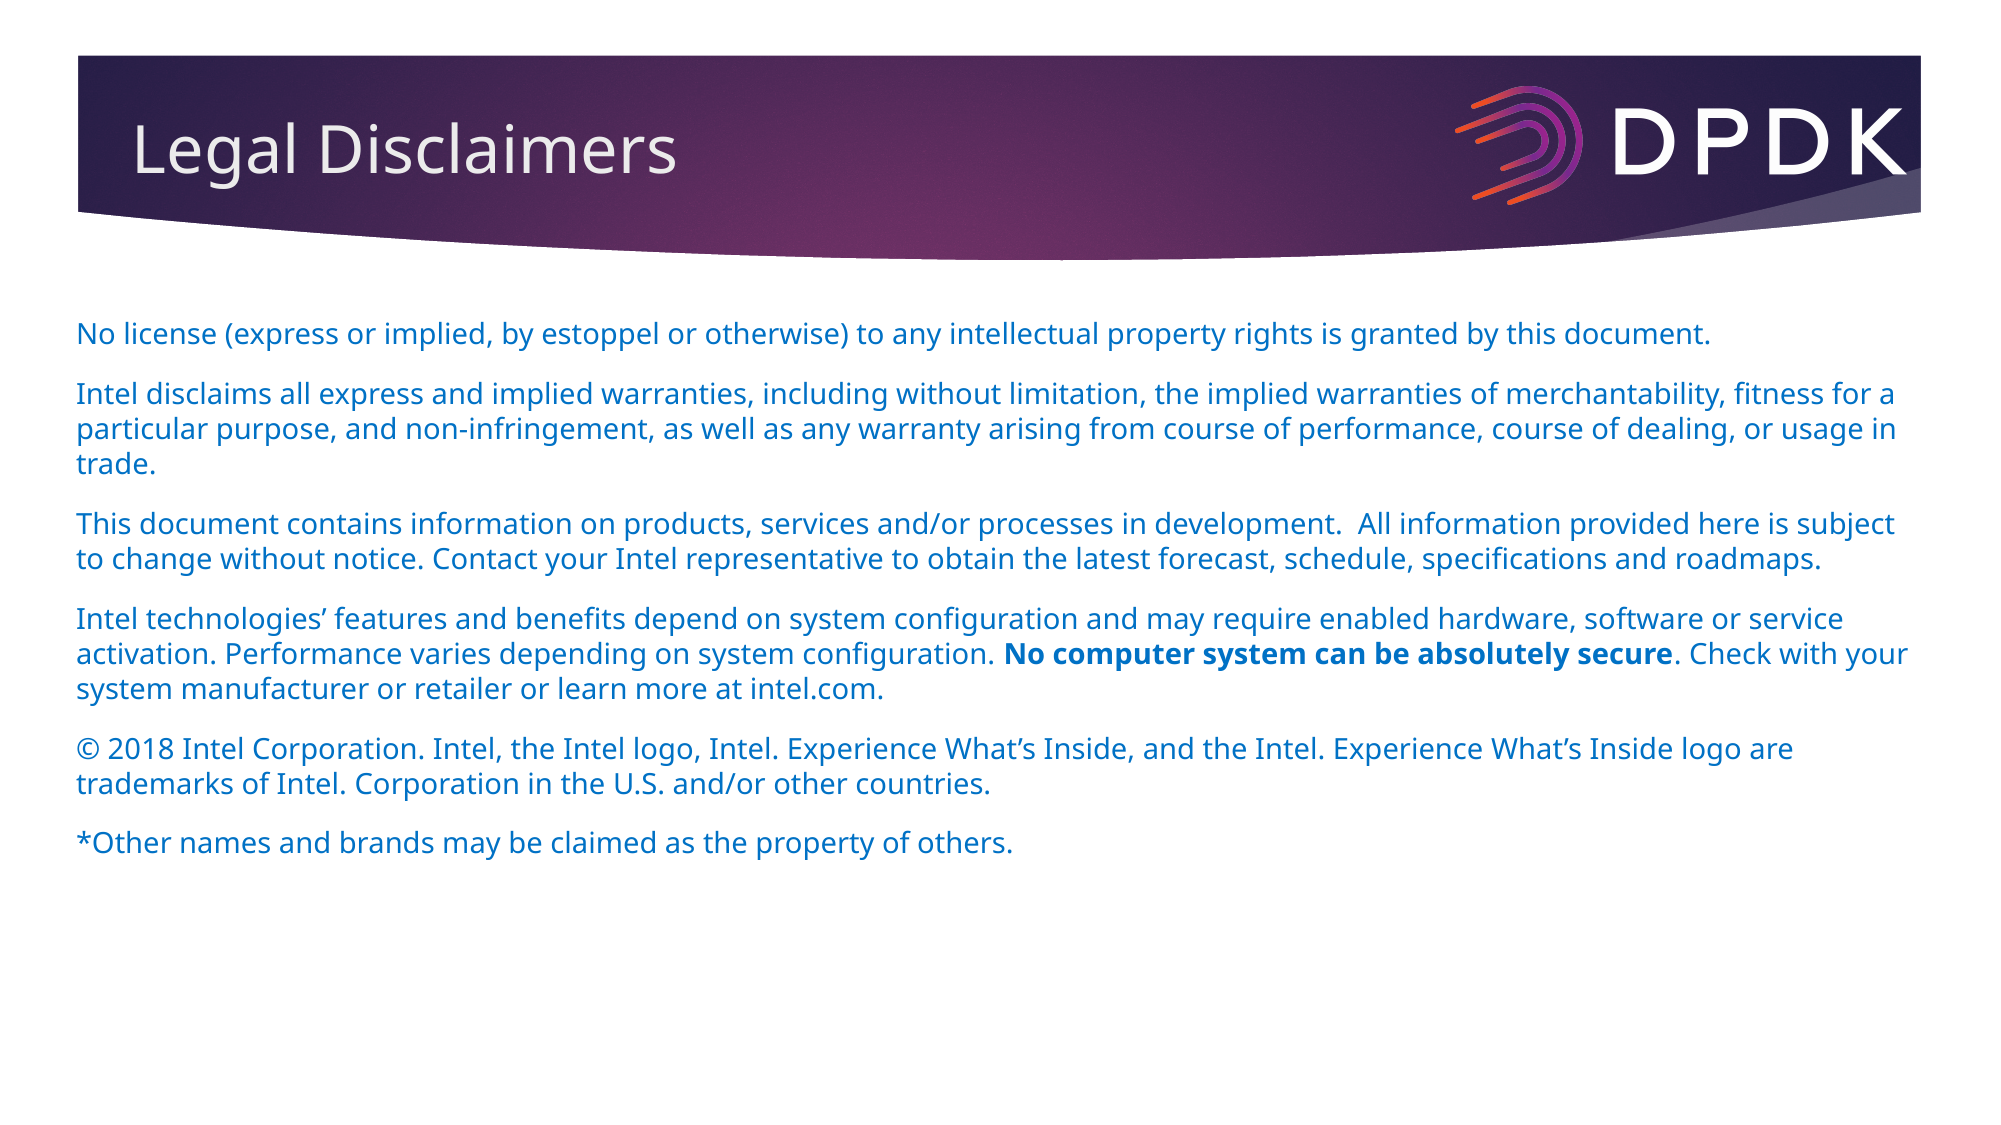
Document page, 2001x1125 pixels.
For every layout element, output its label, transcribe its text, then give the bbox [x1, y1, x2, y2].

list No license (express or implied, by estoppel or otherwise) to any intellectual property rights is granted by this document. Intel disclaims all express and implied warranties, including without limitation, the implied warranties of merchantability, fitness for a particular purpose, and non-infringement, as well as any warranty arising from course of performance, course of dealing, or usage in trade. This document contains information on products, services and/or processes in development. All information provided here is subject to change without notice. Contact your Intel representative to obtain the latest forecast, schedule, specifications and roadmaps. Intel technologies’ features and benefits depend on system configuration and may require enabled hardware, software or service activation. Performance varies depending on system configuration. No computer system can be absolutely secure. Check with your system manufacturer or retailer or learn more at intel.com. © 2018 Intel Corporation. Intel, the Intel logo, Intel. Experience What’s Inside, and the Intel. Experience What’s Inside logo are trademarks of Intel. Corporation in the U.S. and/or other countries. *Other names and brands may be claimed as the property of others. [76, 315, 1911, 1106]
picture [1455, 86, 1907, 205]
title Legal Disclaimers [116, 88, 1413, 205]
